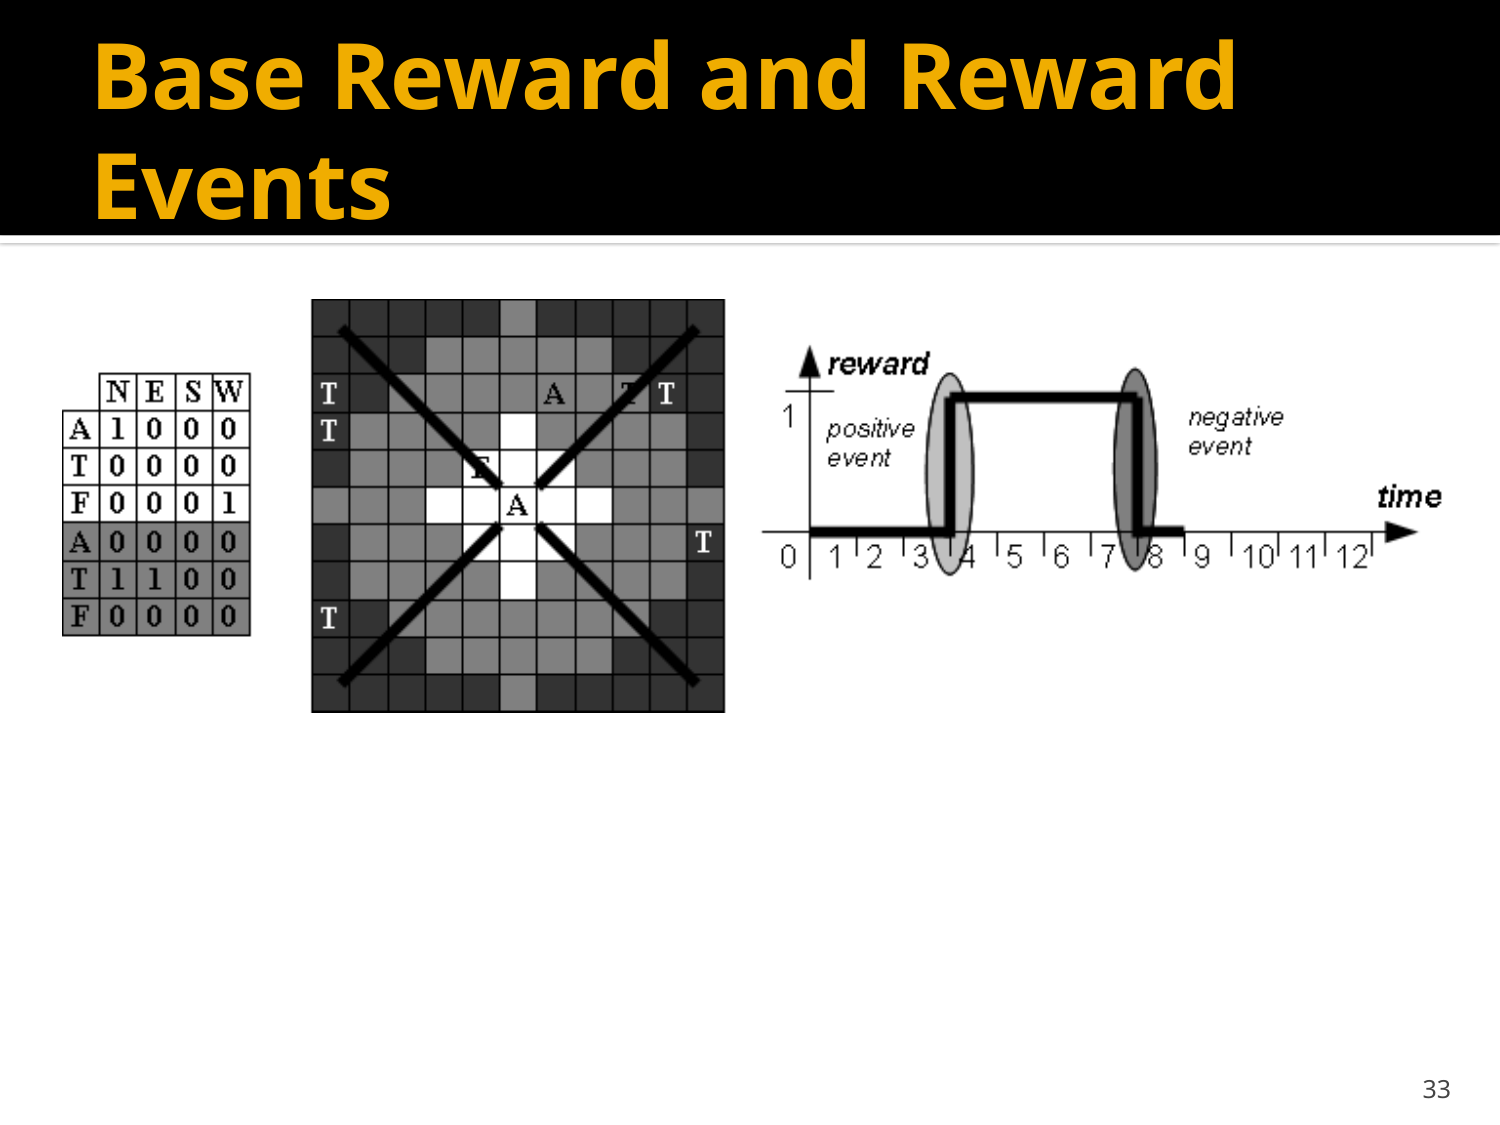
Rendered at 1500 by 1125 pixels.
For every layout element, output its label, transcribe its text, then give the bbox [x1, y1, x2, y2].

title Base Reward and Reward Events [75, 24, 1425, 231]
slide_number 33 [1345, 1062, 1467, 1108]
picture [62, 299, 1467, 713]
